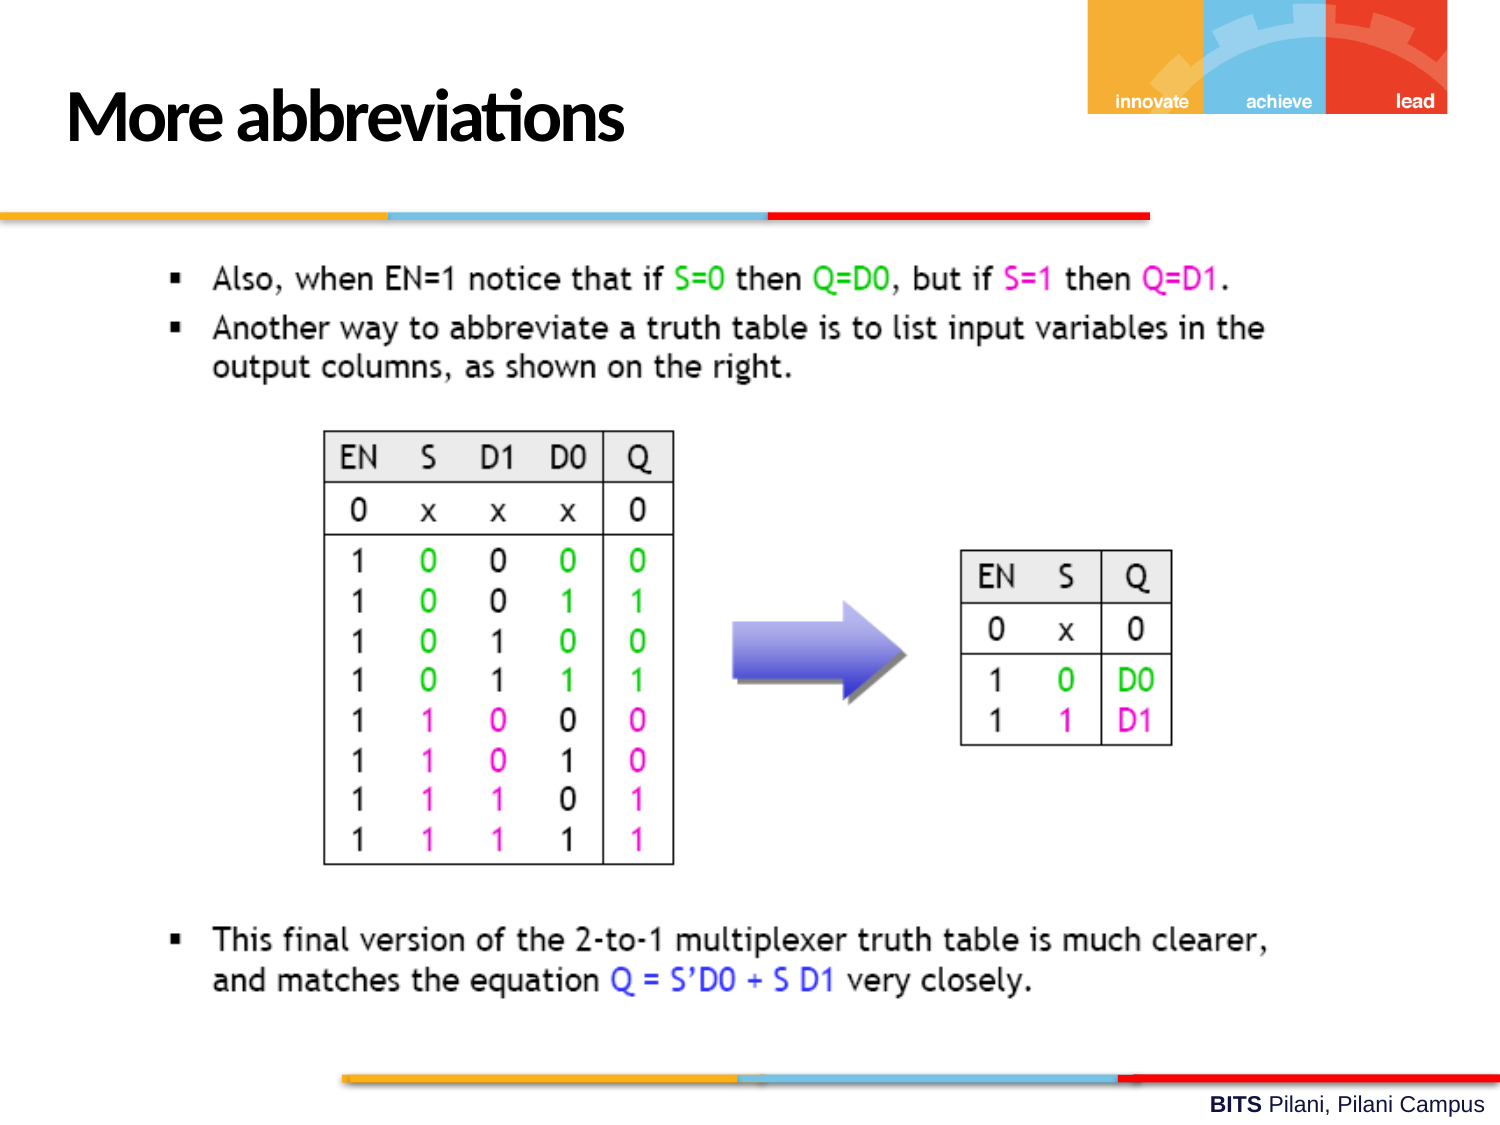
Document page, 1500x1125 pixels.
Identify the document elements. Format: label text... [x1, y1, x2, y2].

list More abbreviations [50, 24, 1088, 213]
picture [1087, 0, 1448, 114]
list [143, 249, 1357, 1018]
